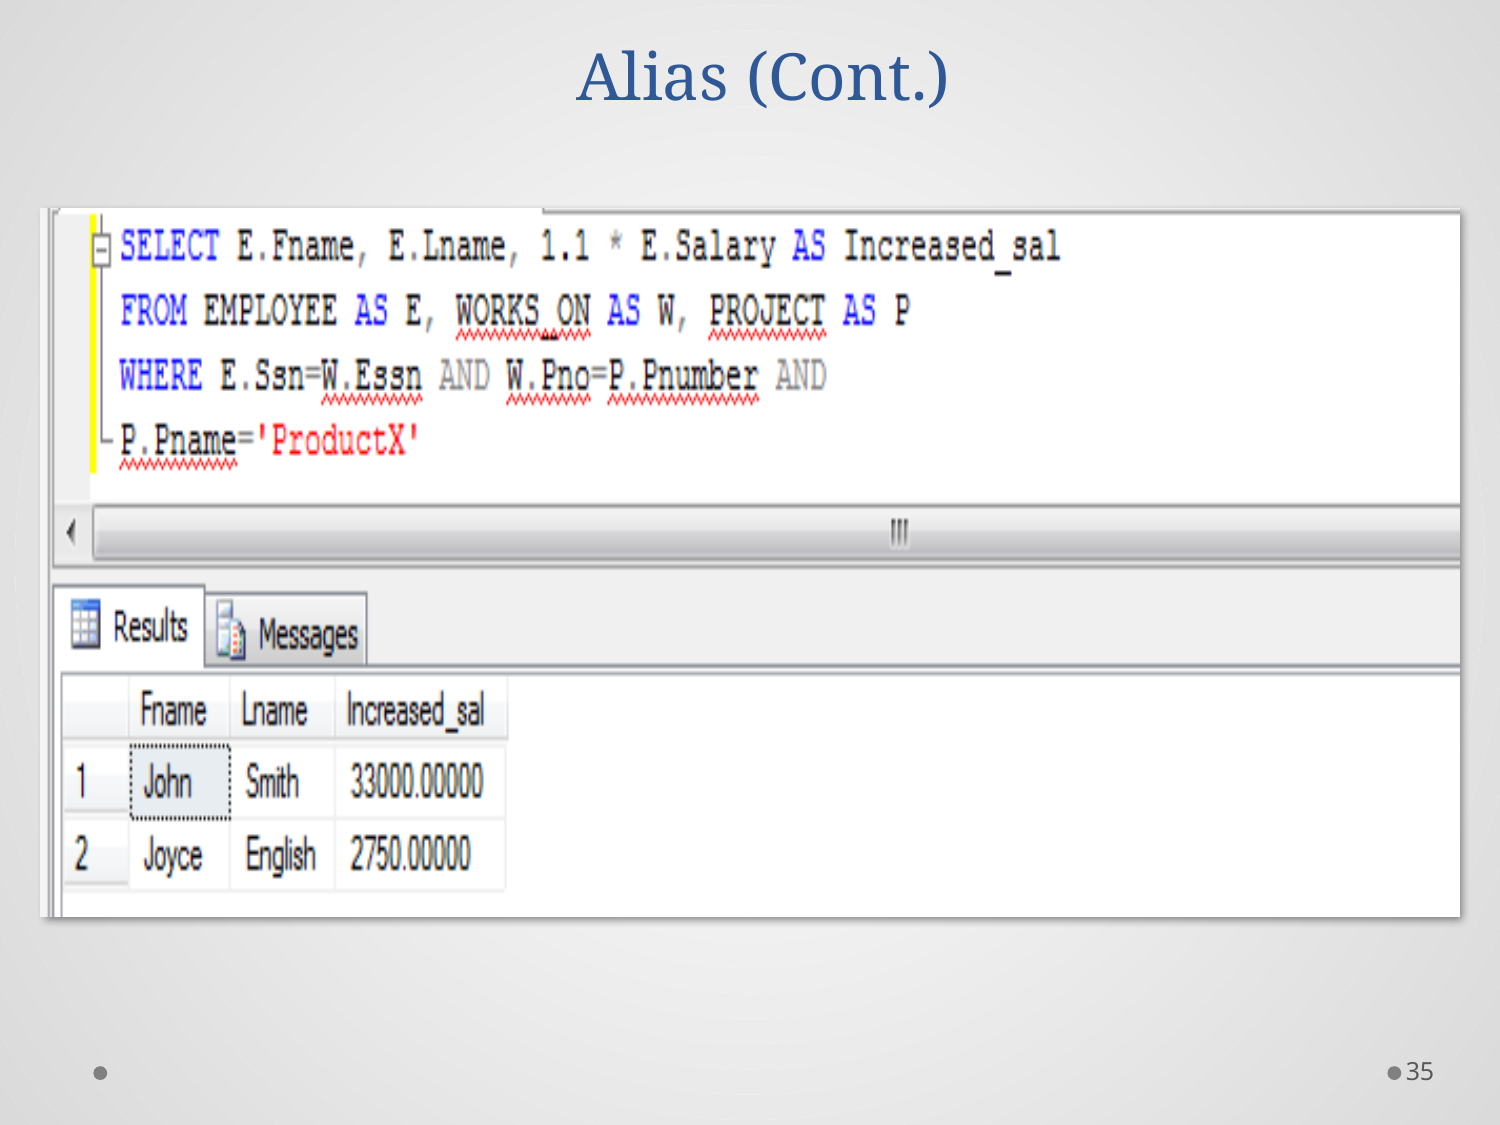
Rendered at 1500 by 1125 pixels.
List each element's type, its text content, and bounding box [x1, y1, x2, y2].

title Alias (Cont.) [50, 35, 1477, 122]
slide_number 35 [1401, 1042, 1494, 1103]
picture [40, 207, 1460, 918]
